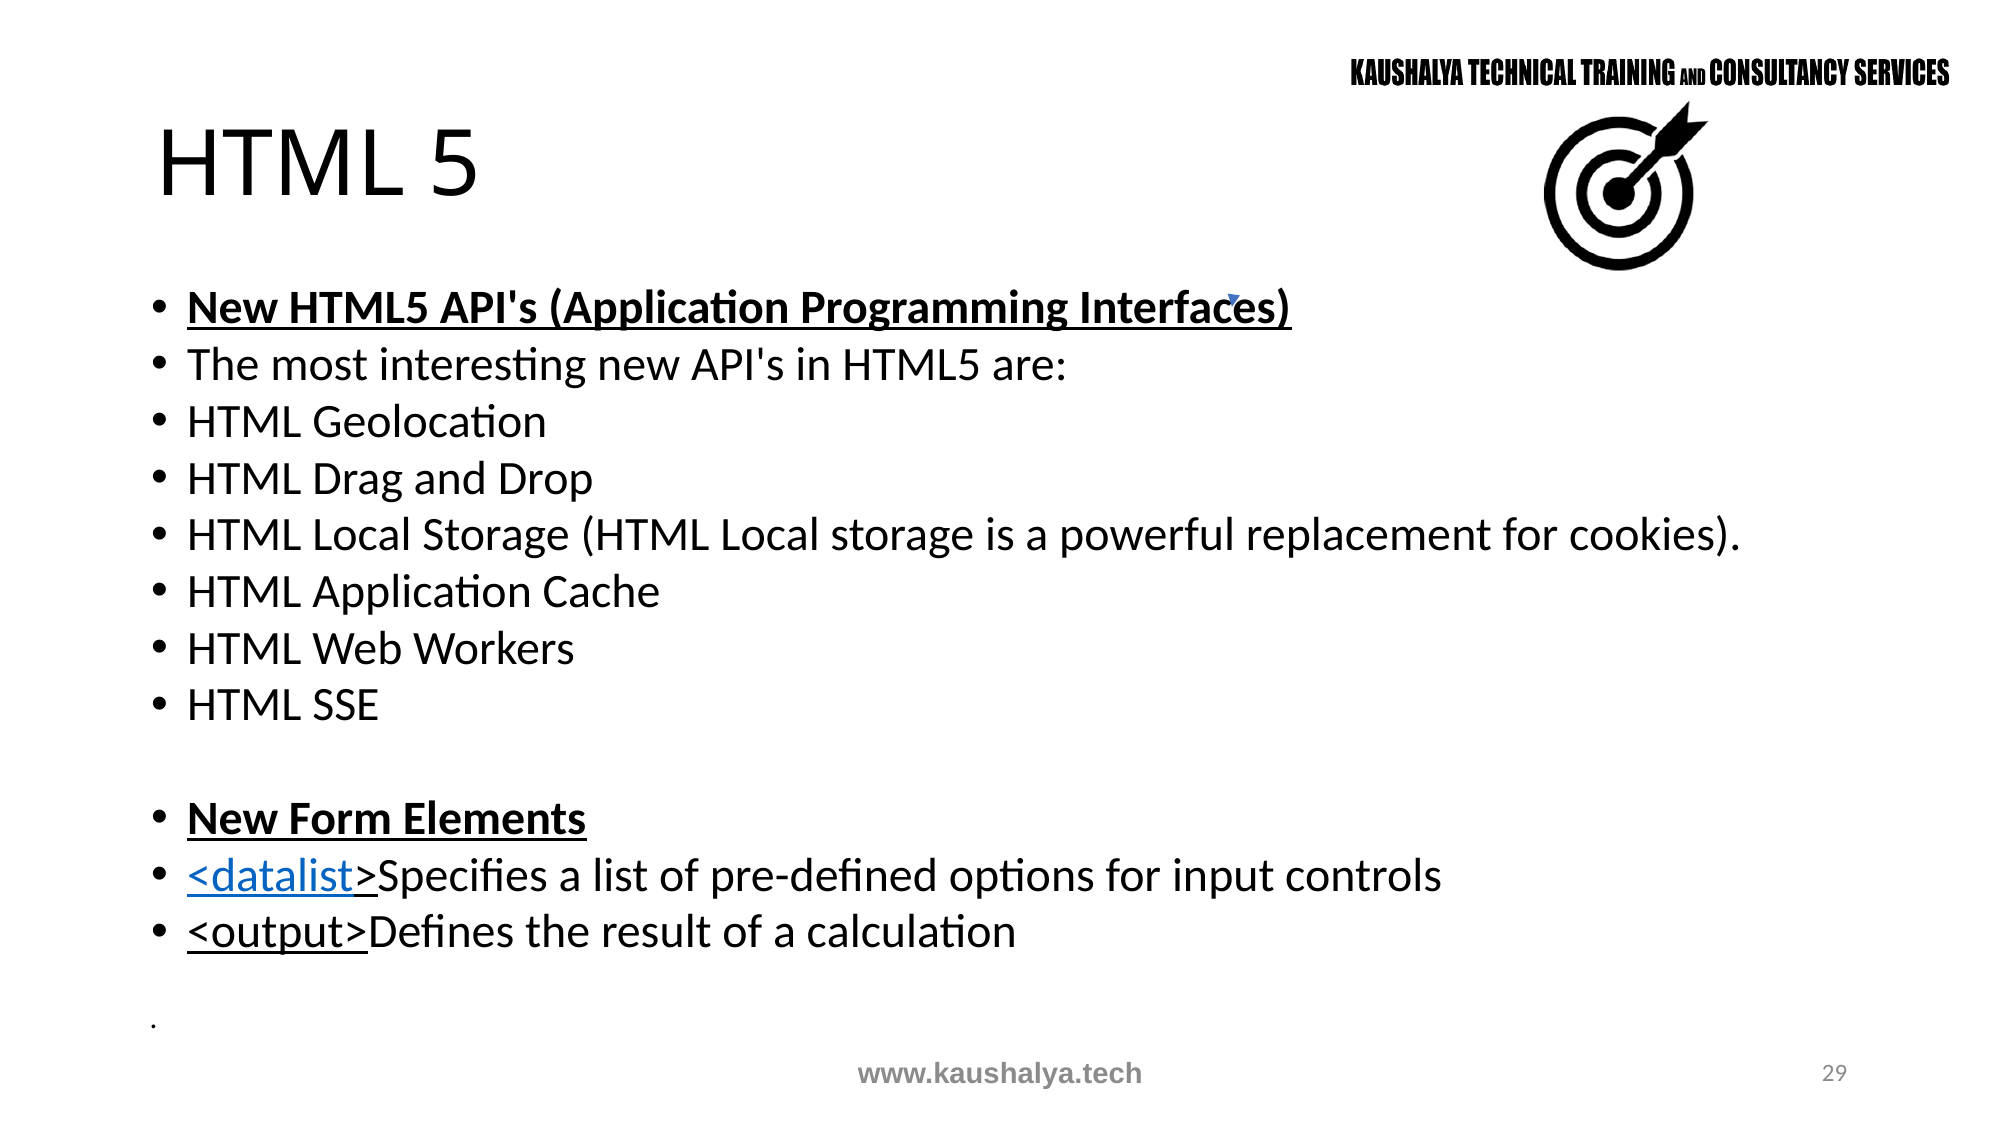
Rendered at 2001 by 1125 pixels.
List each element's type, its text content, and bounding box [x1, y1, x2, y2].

list New HTML5 API's (Application Programming Interfaces) The most interesting new API's in HTML5 are: HTML Geolocation HTML Drag and Drop HTML Local Storage (HTML Local storage is a powerful replacement for cookies). HTML Application Cache HTML Web Workers HTML SSE New Form Elements <datalist>Specifies a list of pre-defined options for input controls <output>Defines the result of a calculation [136, 253, 1859, 1056]
picture [1320, 33, 1976, 280]
slide_number 29 [1413, 1041, 1863, 1103]
title HTML 5 [140, 53, 1320, 253]
footer www.kaushalya.tech [663, 1041, 1338, 1103]
